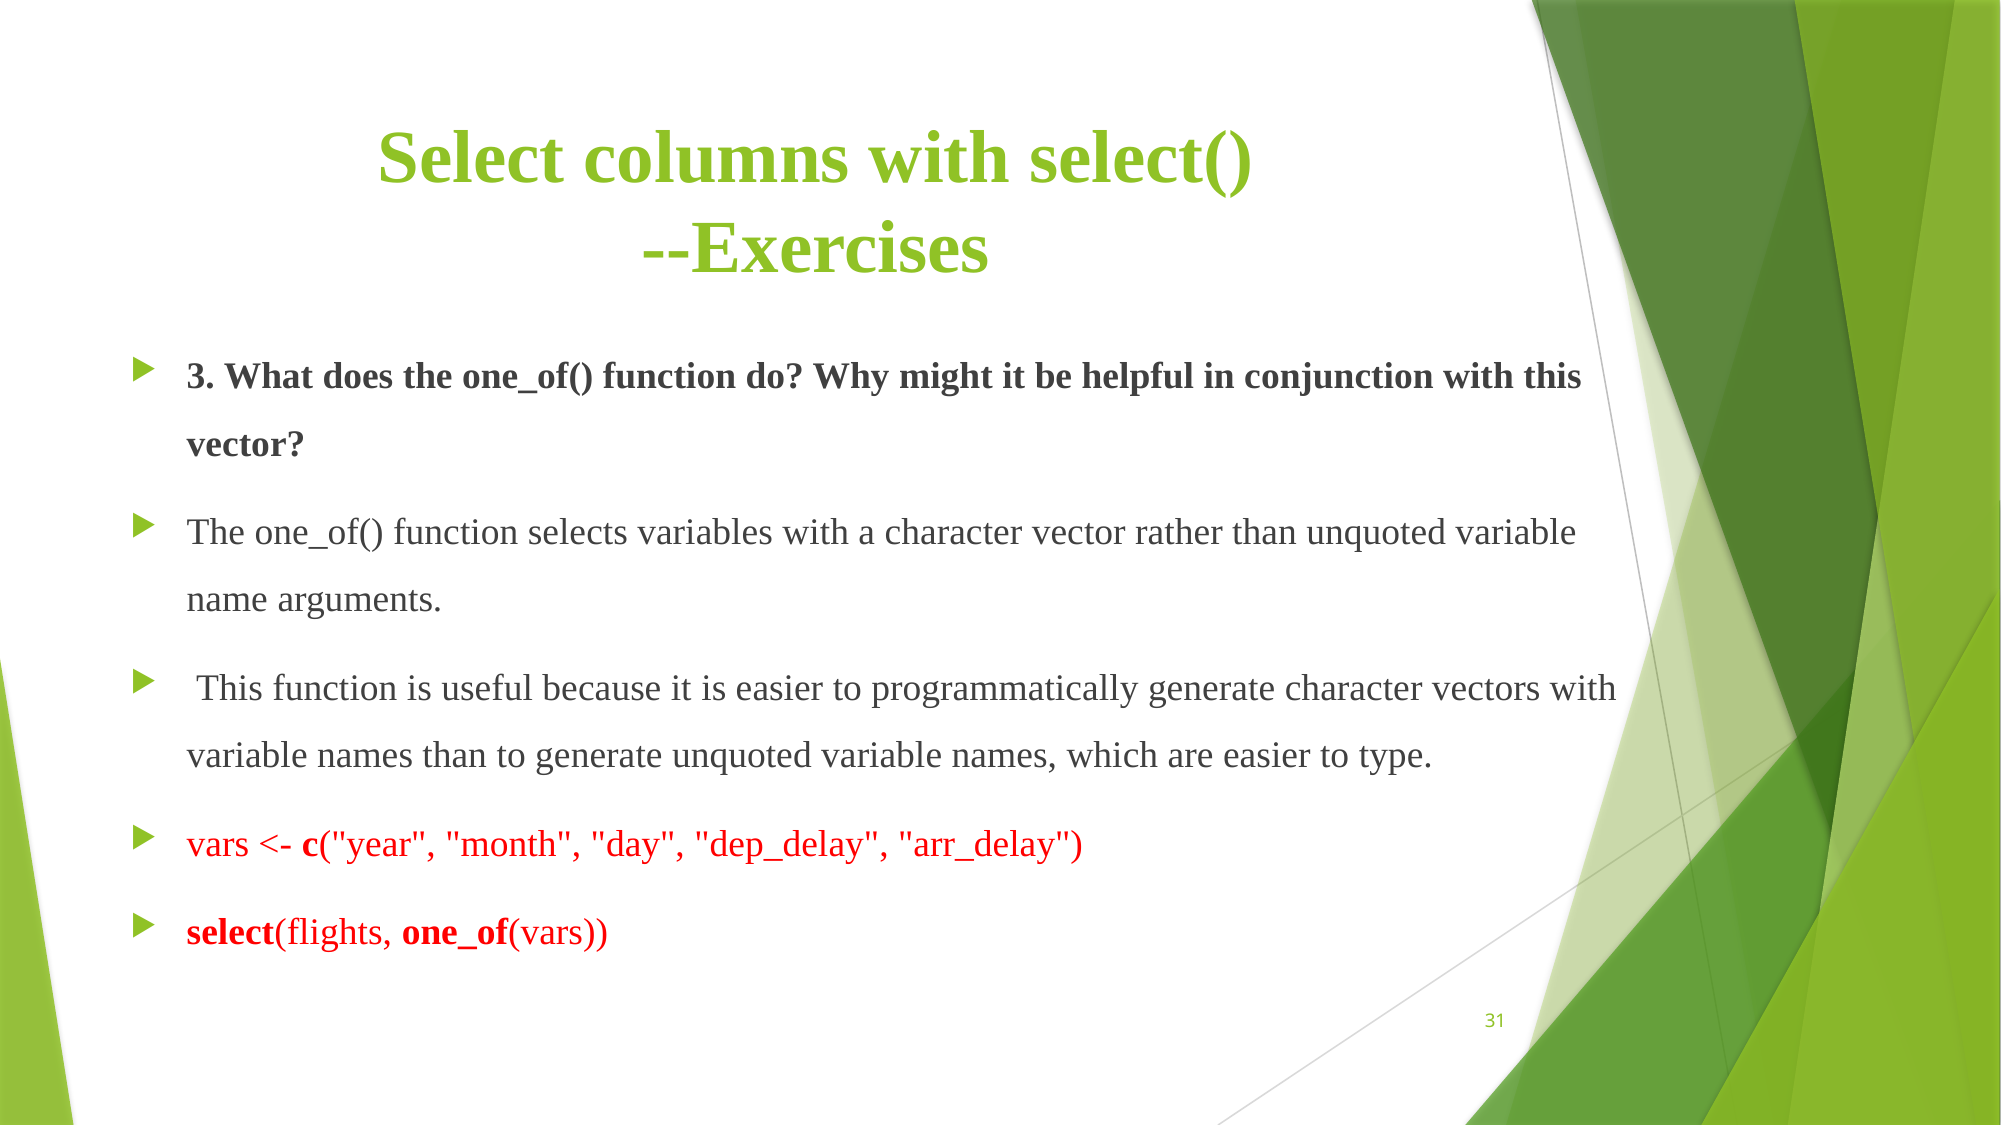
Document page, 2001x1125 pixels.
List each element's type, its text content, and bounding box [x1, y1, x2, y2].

list 3. What does the one_of() function do? Why might it be helpful in conjunction with this vector? The one_of() function selects variables with a character vector rather than unquoted variable name arguments. This function is useful because it is easier to programmatically generate character vectors with variable names than to generate unquoted variable names, which are easier to type. vars <- c("year", "month", "day", "dep_delay", "arr_delay") select(flights, one_of(vars)) [115, 321, 1650, 1075]
slide_number 31 [1409, 991, 1522, 1051]
title Select columns with select() --Exercises [111, 99, 1522, 317]
